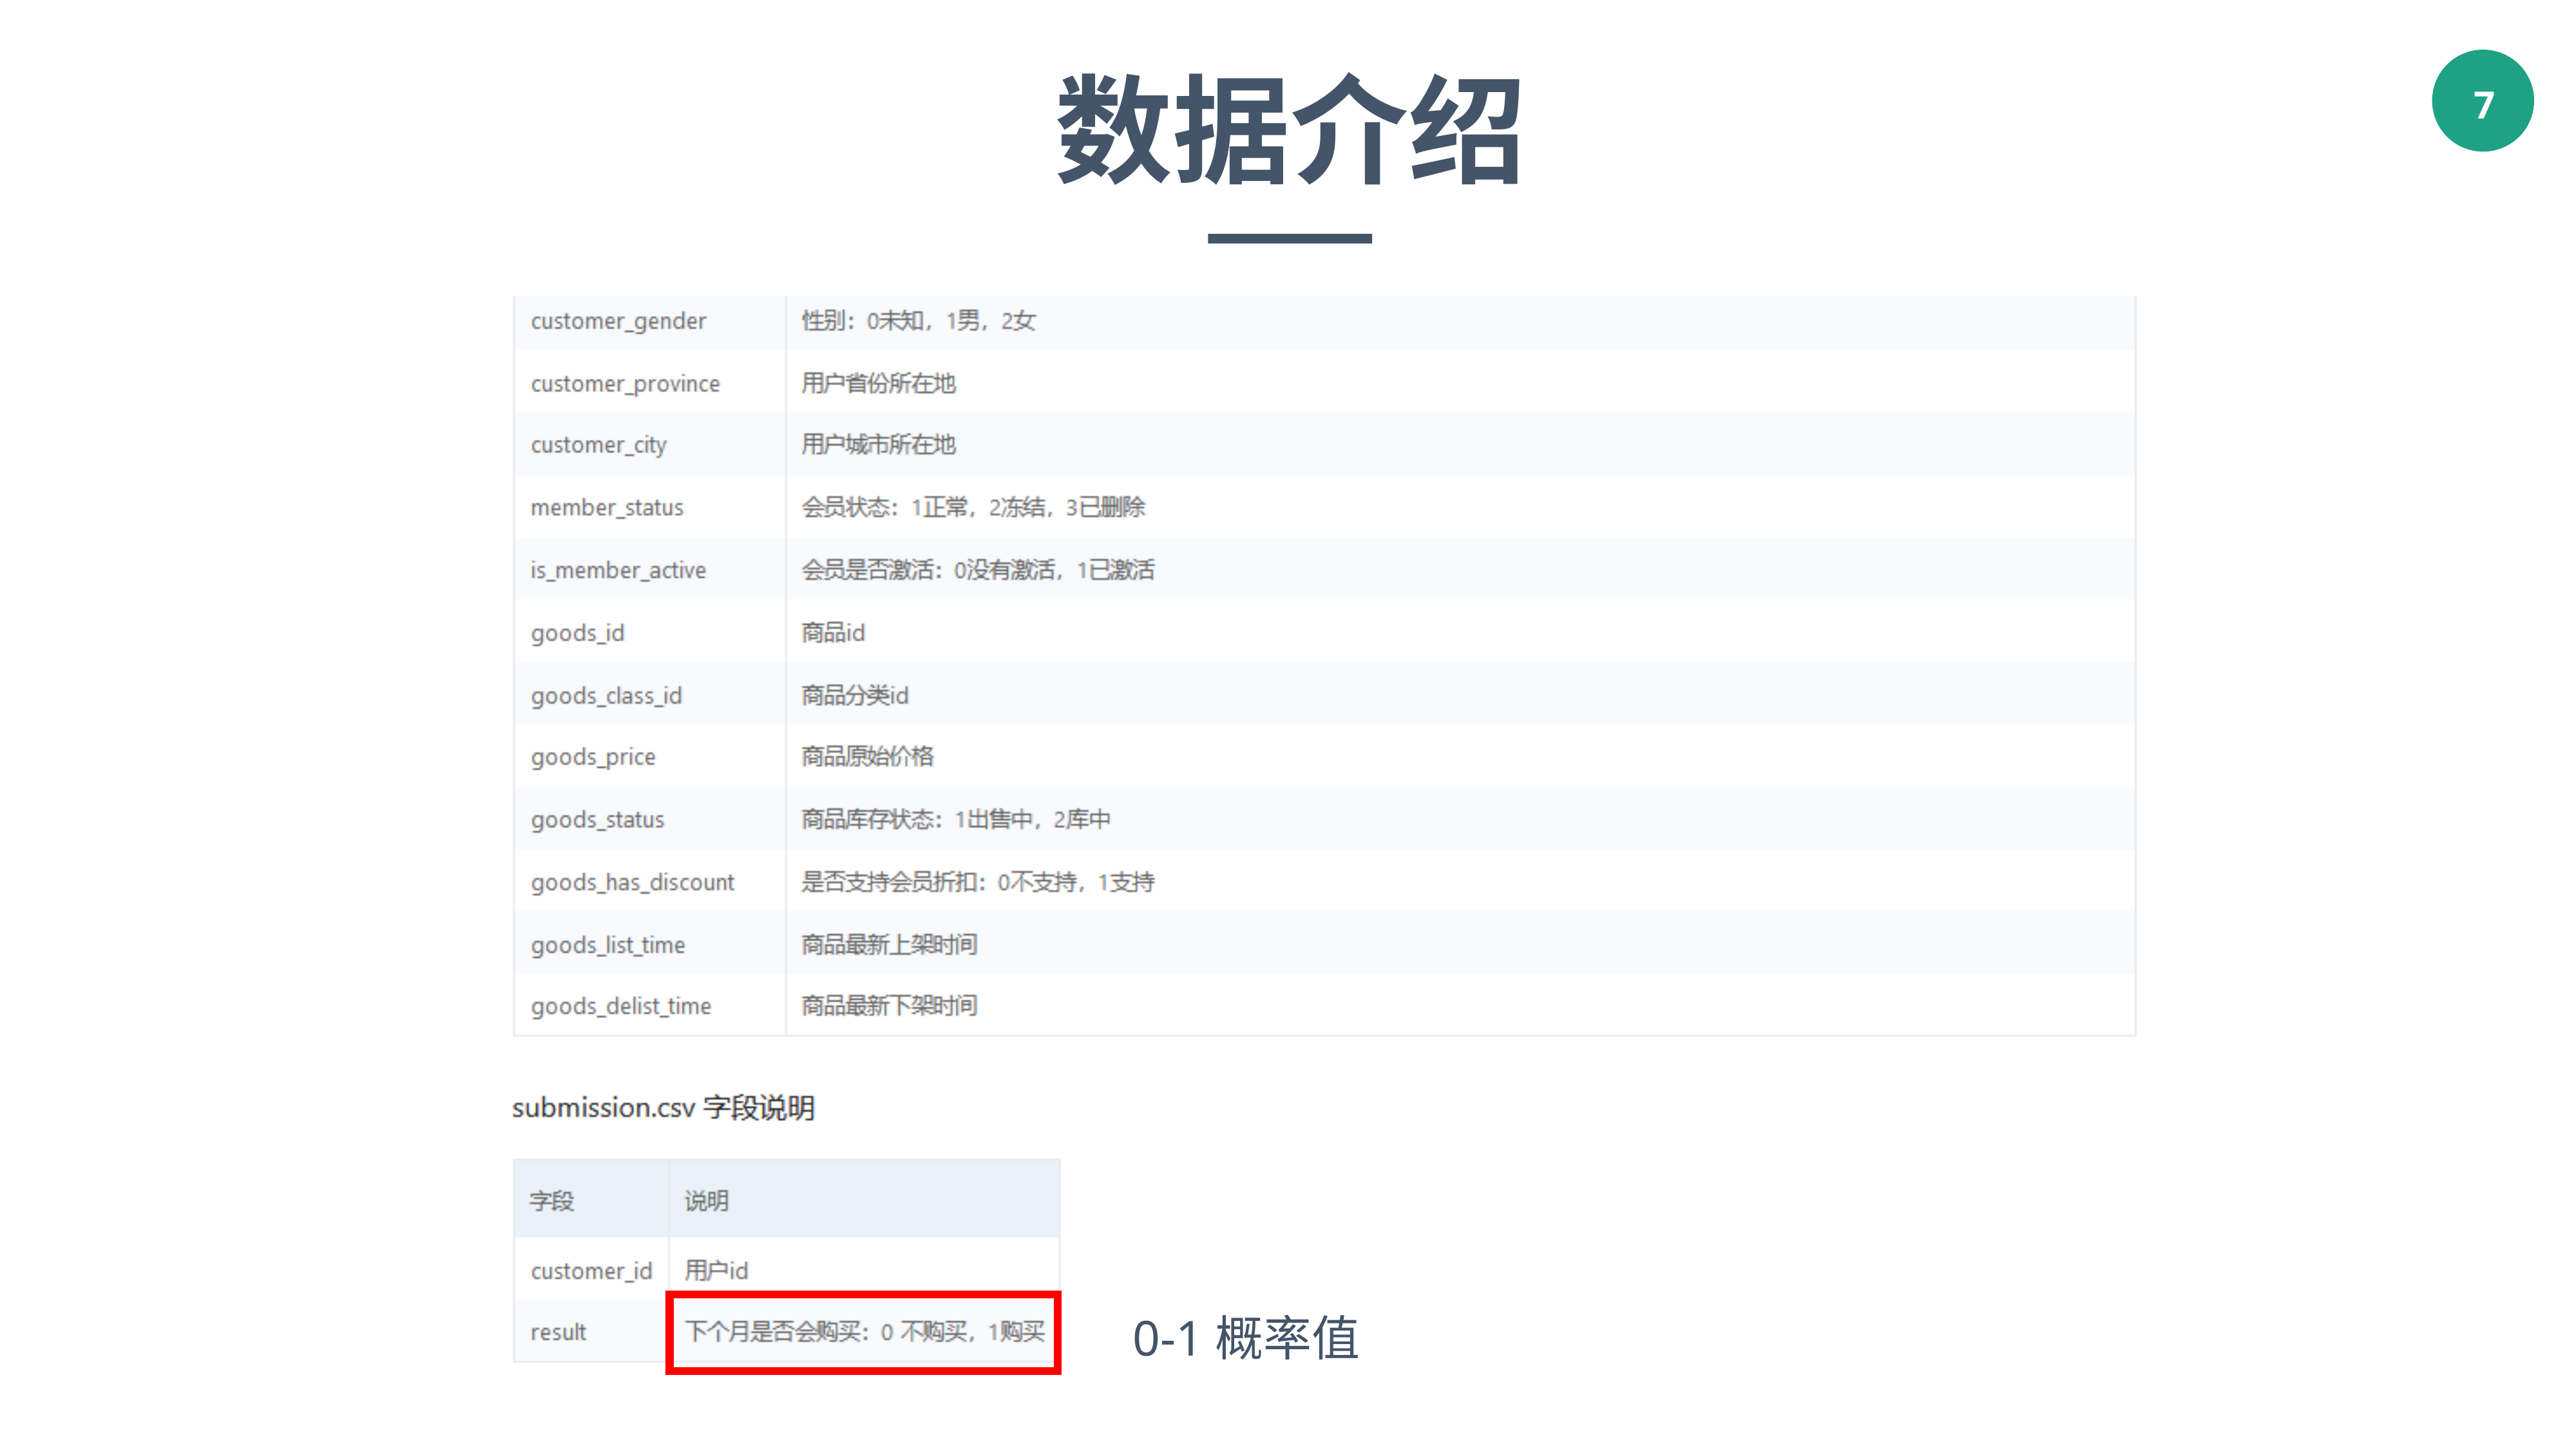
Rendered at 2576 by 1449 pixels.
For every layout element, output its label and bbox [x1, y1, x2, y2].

picture [481, 296, 2165, 1410]
text_box [183, 51, 2399, 244]
